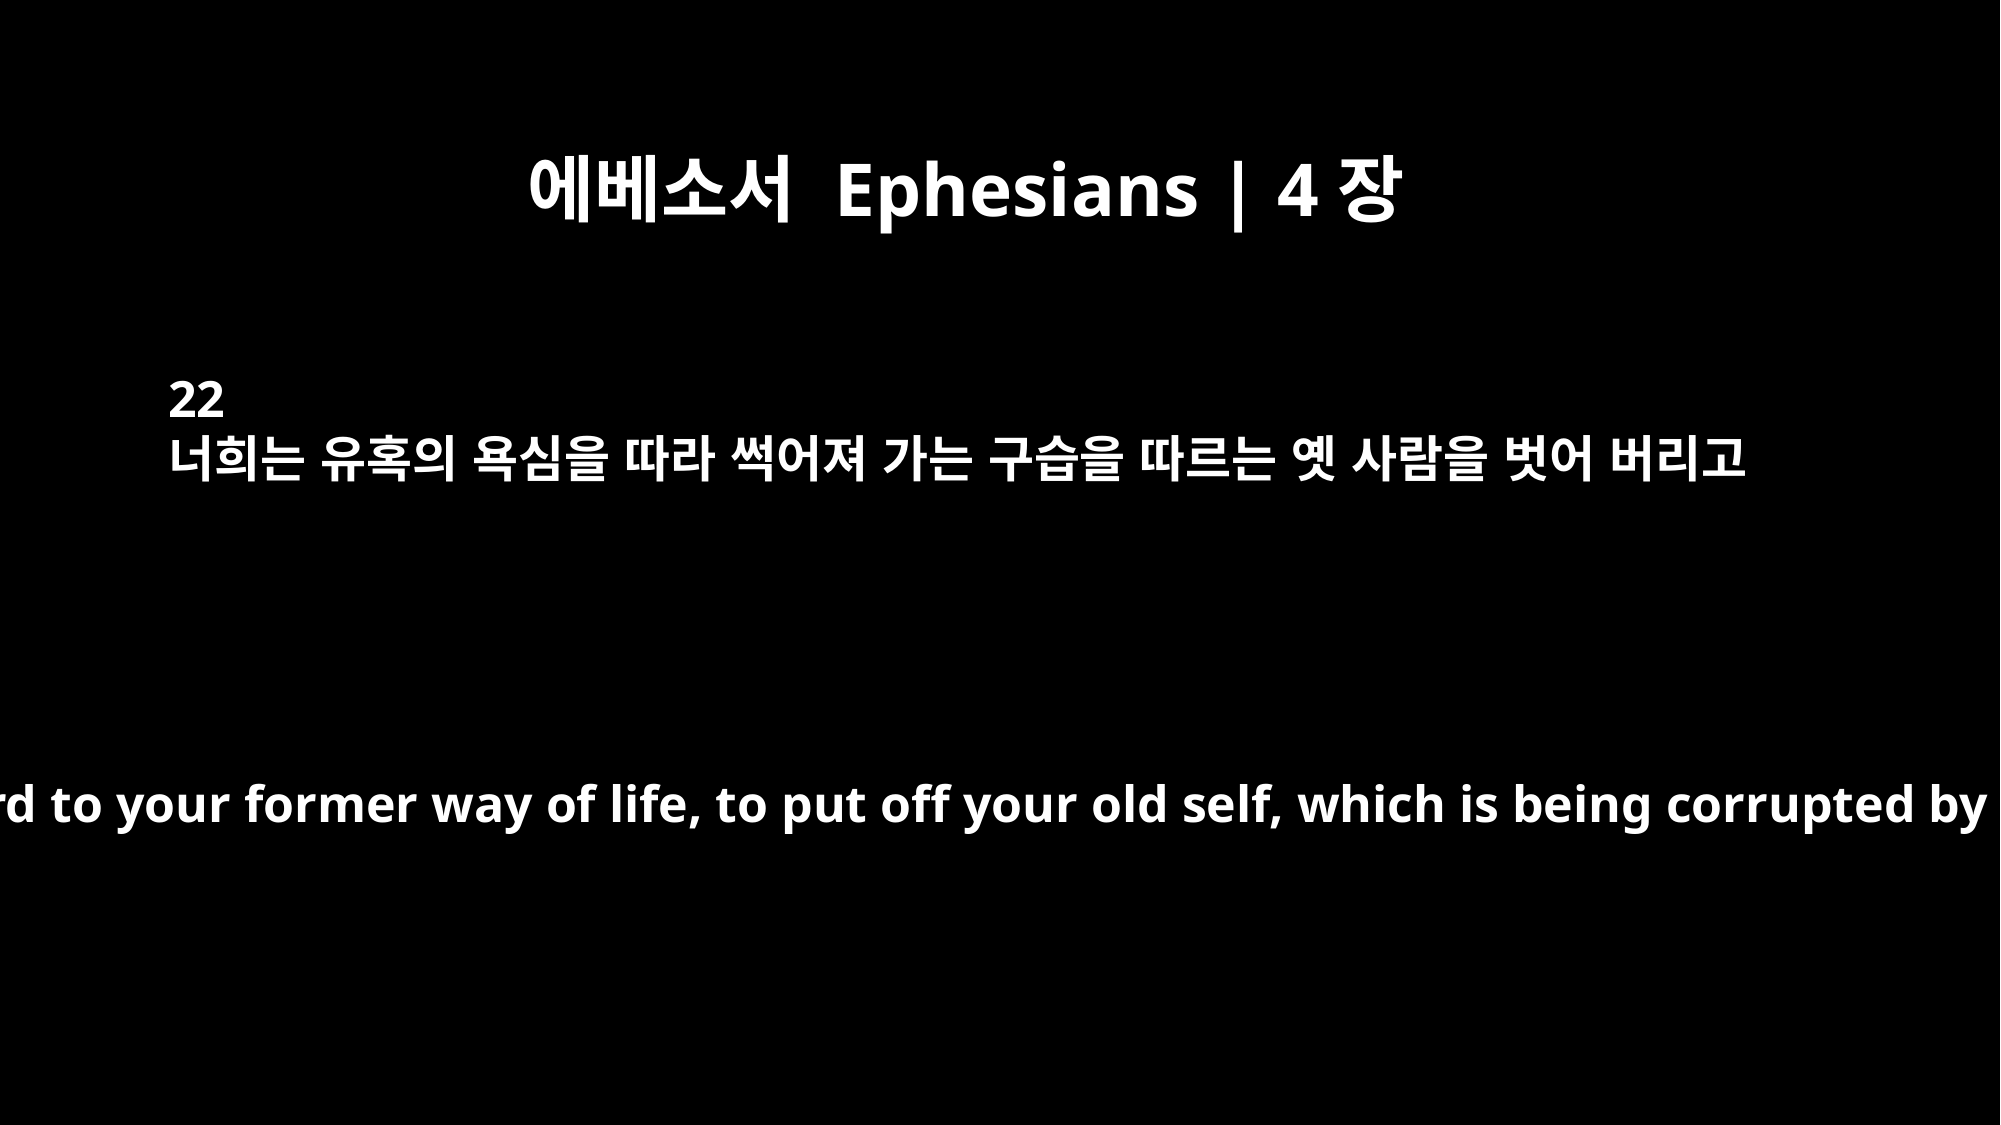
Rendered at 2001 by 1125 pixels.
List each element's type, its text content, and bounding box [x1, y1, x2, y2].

text_box 에베소서 Ephesians | 4장 [512, 136, 1420, 239]
text_box 22 너희는 유혹의 욕심을 따라 썩어져 가는 구습을 따르는 옛 사람을 벗어 버리고 [153, 359, 1764, 495]
text_box You were taught, with regard to your former way of life, to put off your old self, which is being corrupted by its deceitful desires; [0, 764, 2000, 840]
